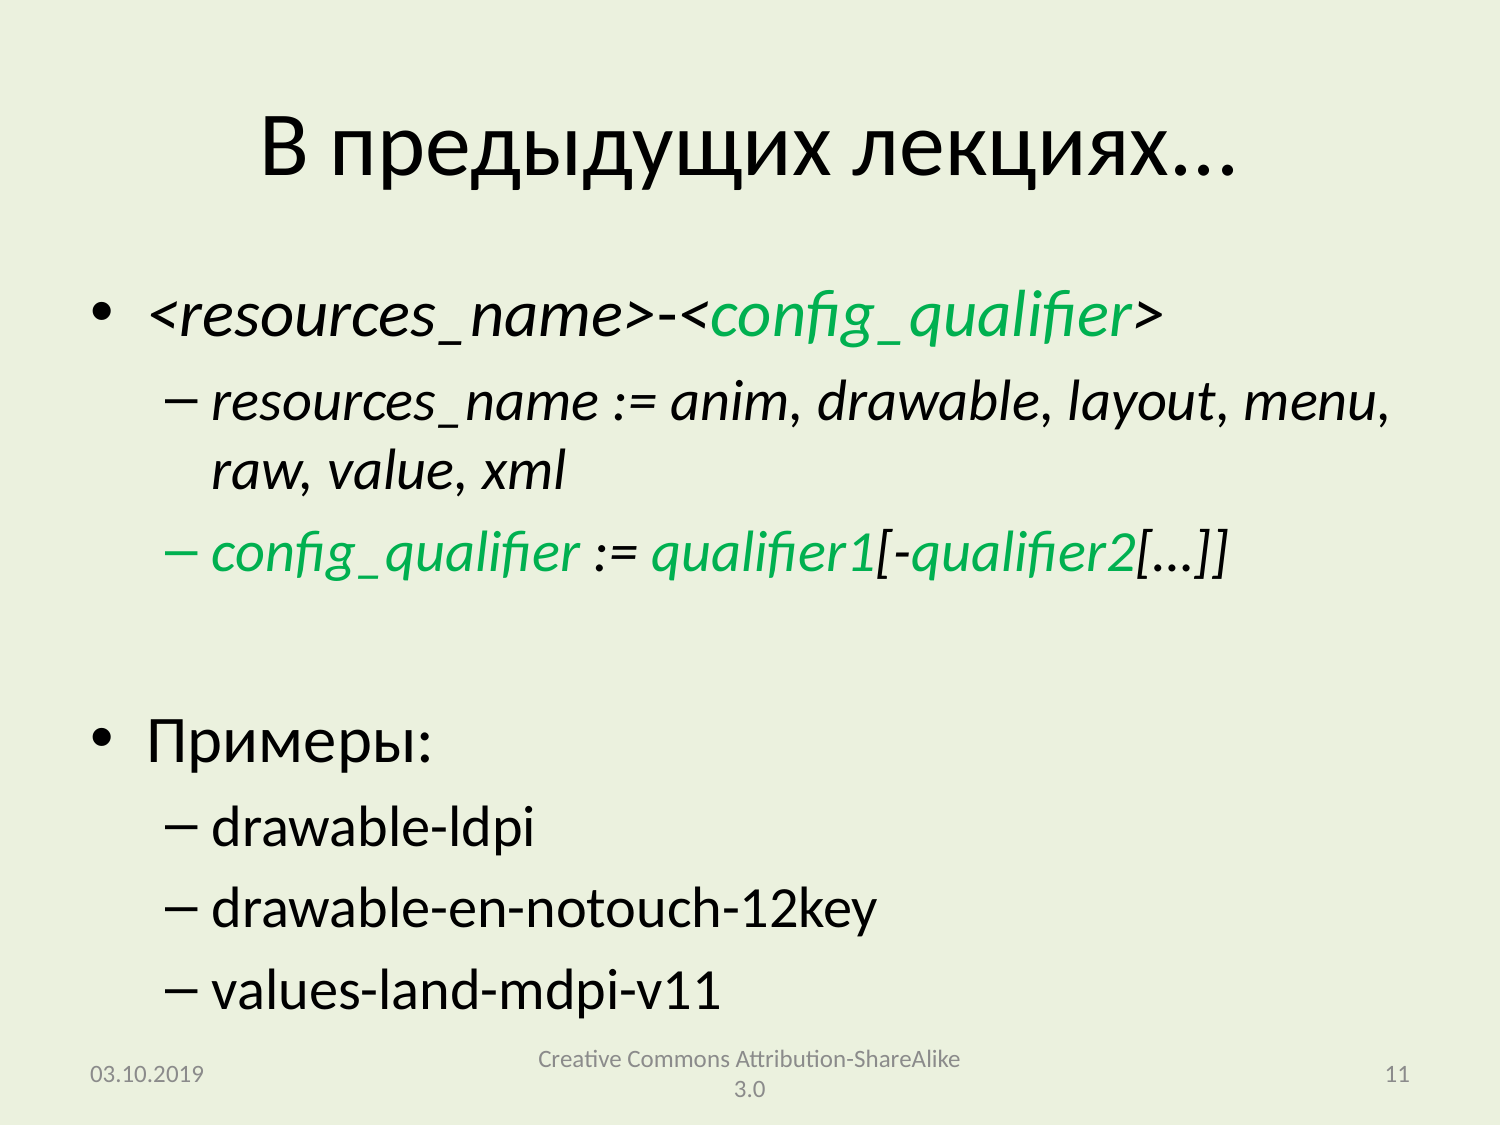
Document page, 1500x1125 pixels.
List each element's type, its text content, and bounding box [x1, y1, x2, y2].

slide_number 11 [1074, 1042, 1425, 1103]
title В предыдущих лекциях... [74, 44, 1426, 233]
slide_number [75, 1042, 425, 1103]
footer Creative Commons Attribution-ShareAlike 3.0 [512, 1042, 988, 1103]
list <resources_name>-<config_qualifier> resources_name := anim, drawable, layout, menu, raw, value, xml config_qualifier := qualifier1[-qualifier2[…]] Примеры: drawable-ldpi drawable-en-notouch-12key values-land-mdpi-v11 [74, 262, 1426, 1006]
